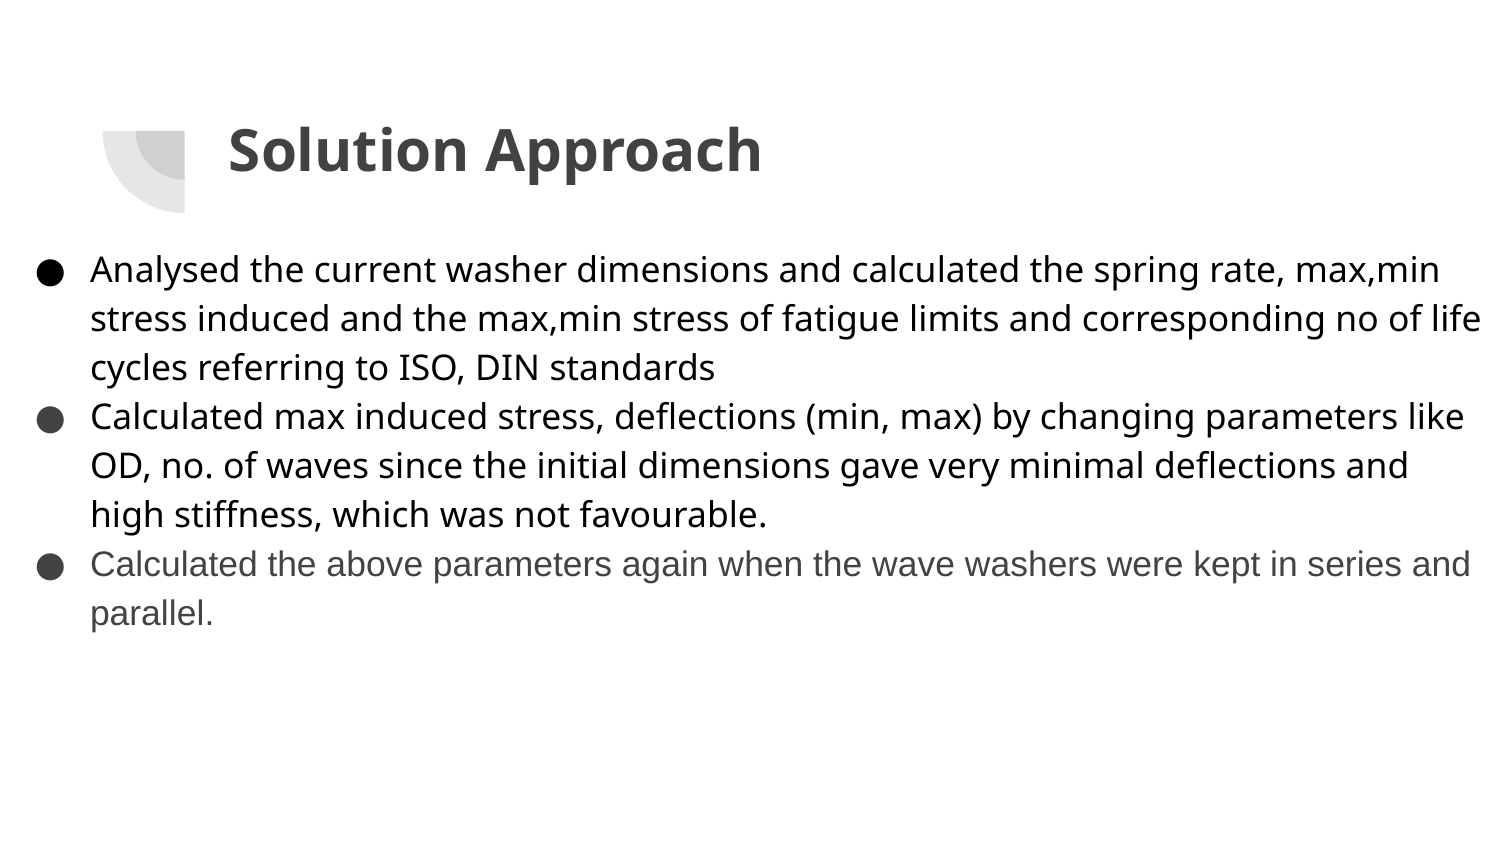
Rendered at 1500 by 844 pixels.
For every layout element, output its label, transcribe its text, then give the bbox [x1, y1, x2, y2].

title Solution Approach [213, 98, 1368, 226]
list Analysed the current washer dimensions and calculated the spring rate, max,min stress induced and the max,min stress of fatigue limits and corresponding no of life cycles referring to ISO, DIN standards Calculated max induced stress, deflections (min, max) by changing parameters like OD, no. of waves since the initial dimensions gave very minimal deflections and high stiffness, which was not favourable. Calculated the above parameters again when the wave washers were kept in series and parallel. [0, 226, 1500, 844]
